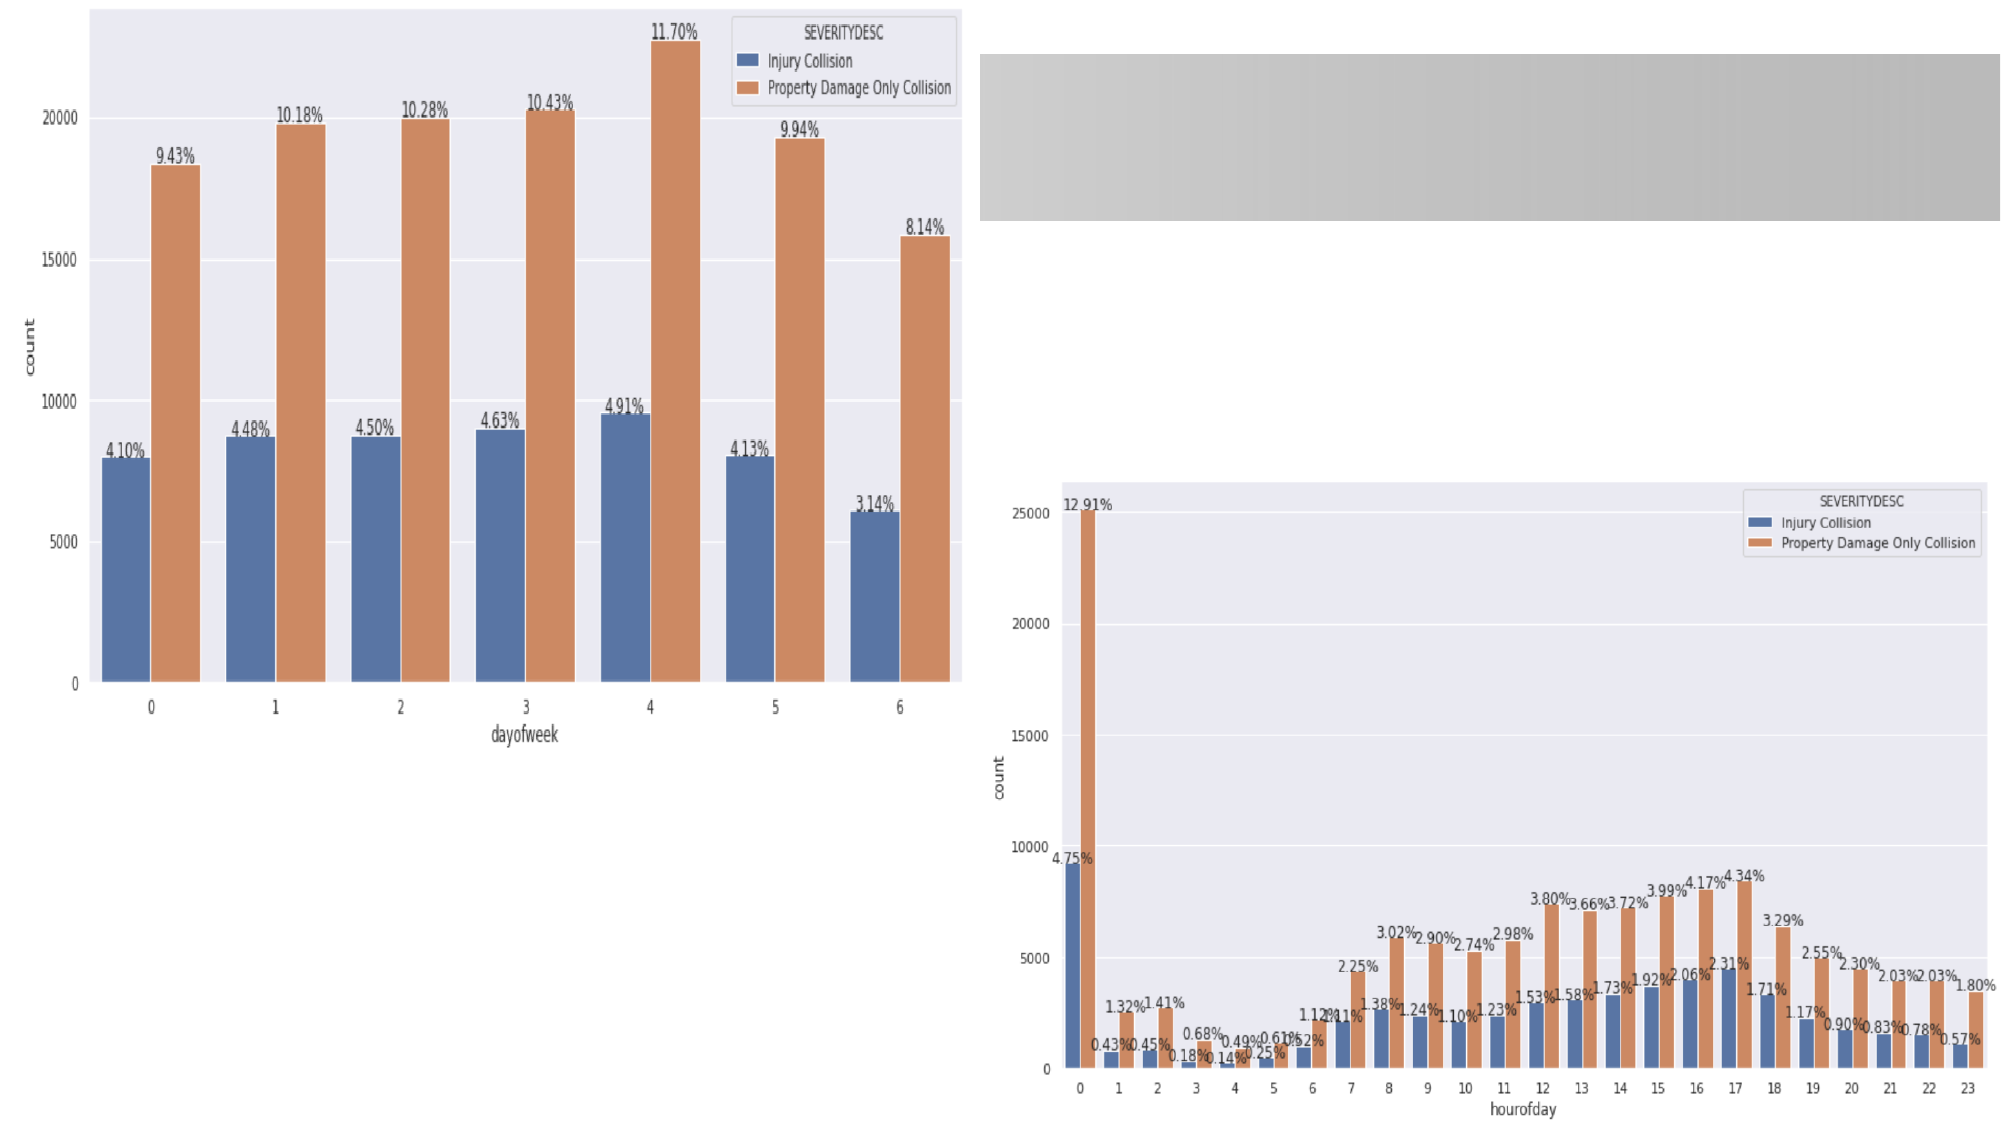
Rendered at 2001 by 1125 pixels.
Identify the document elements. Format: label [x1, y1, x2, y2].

list [0, 0, 980, 758]
list [979, 474, 2000, 1125]
